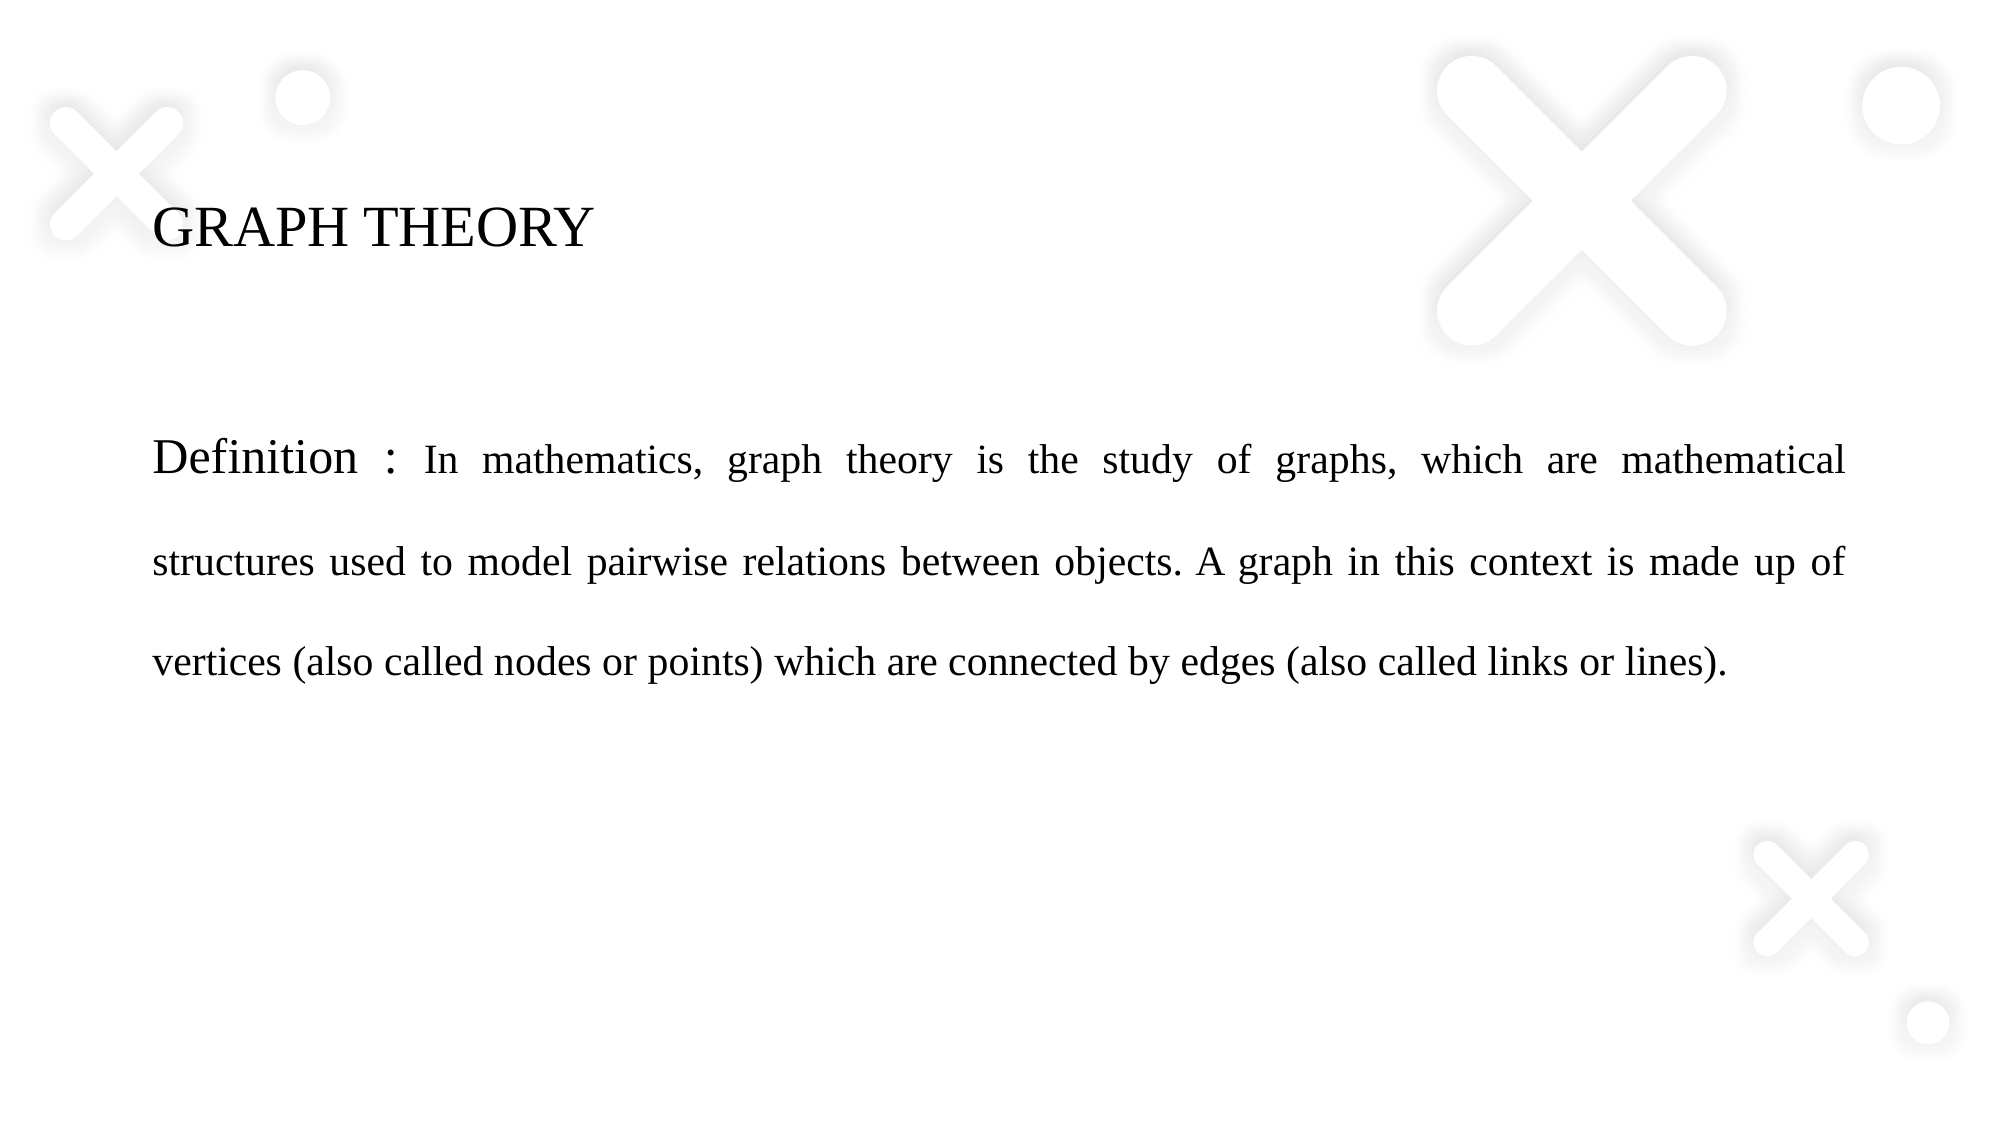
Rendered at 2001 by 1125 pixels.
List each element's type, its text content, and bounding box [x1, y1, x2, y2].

list GRAPH THEORY Definition : In mathematics, graph theory is the study of graphs, which are mathematical structures used to model pairwise relations between objects. A graph in this context is made up of vertices (also called nodes or points) which are connected by edges (also called links or lines). [137, 188, 1863, 1014]
